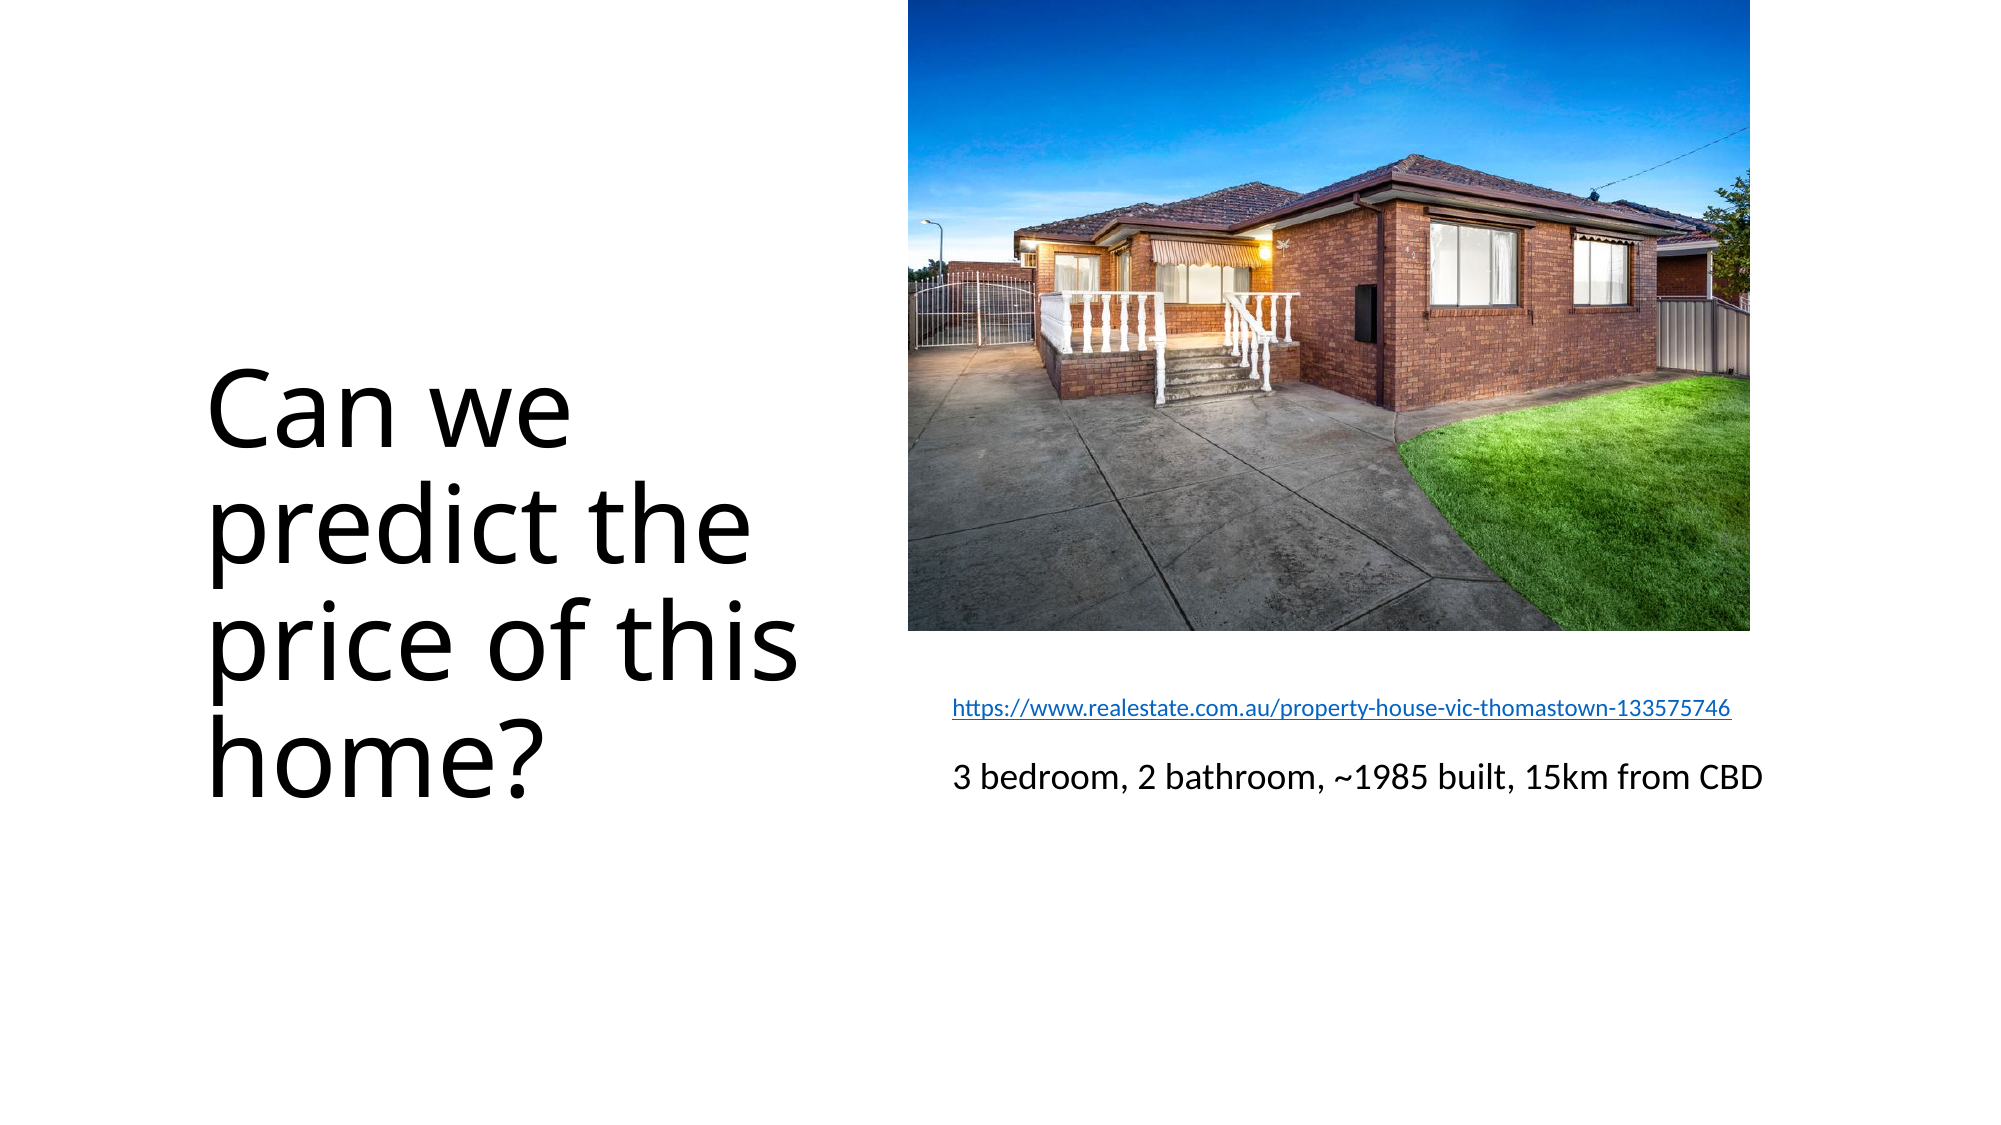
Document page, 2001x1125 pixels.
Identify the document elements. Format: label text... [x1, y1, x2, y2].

text_box https://www.realestate.com.au/property-house-vic-thomastown-133575746 3 bedroom, 2 bathroom, ~1985 built, 15km from CBD [937, 684, 1779, 805]
title Can we predict the price of this home? [189, 203, 847, 972]
picture [908, 0, 1750, 631]
